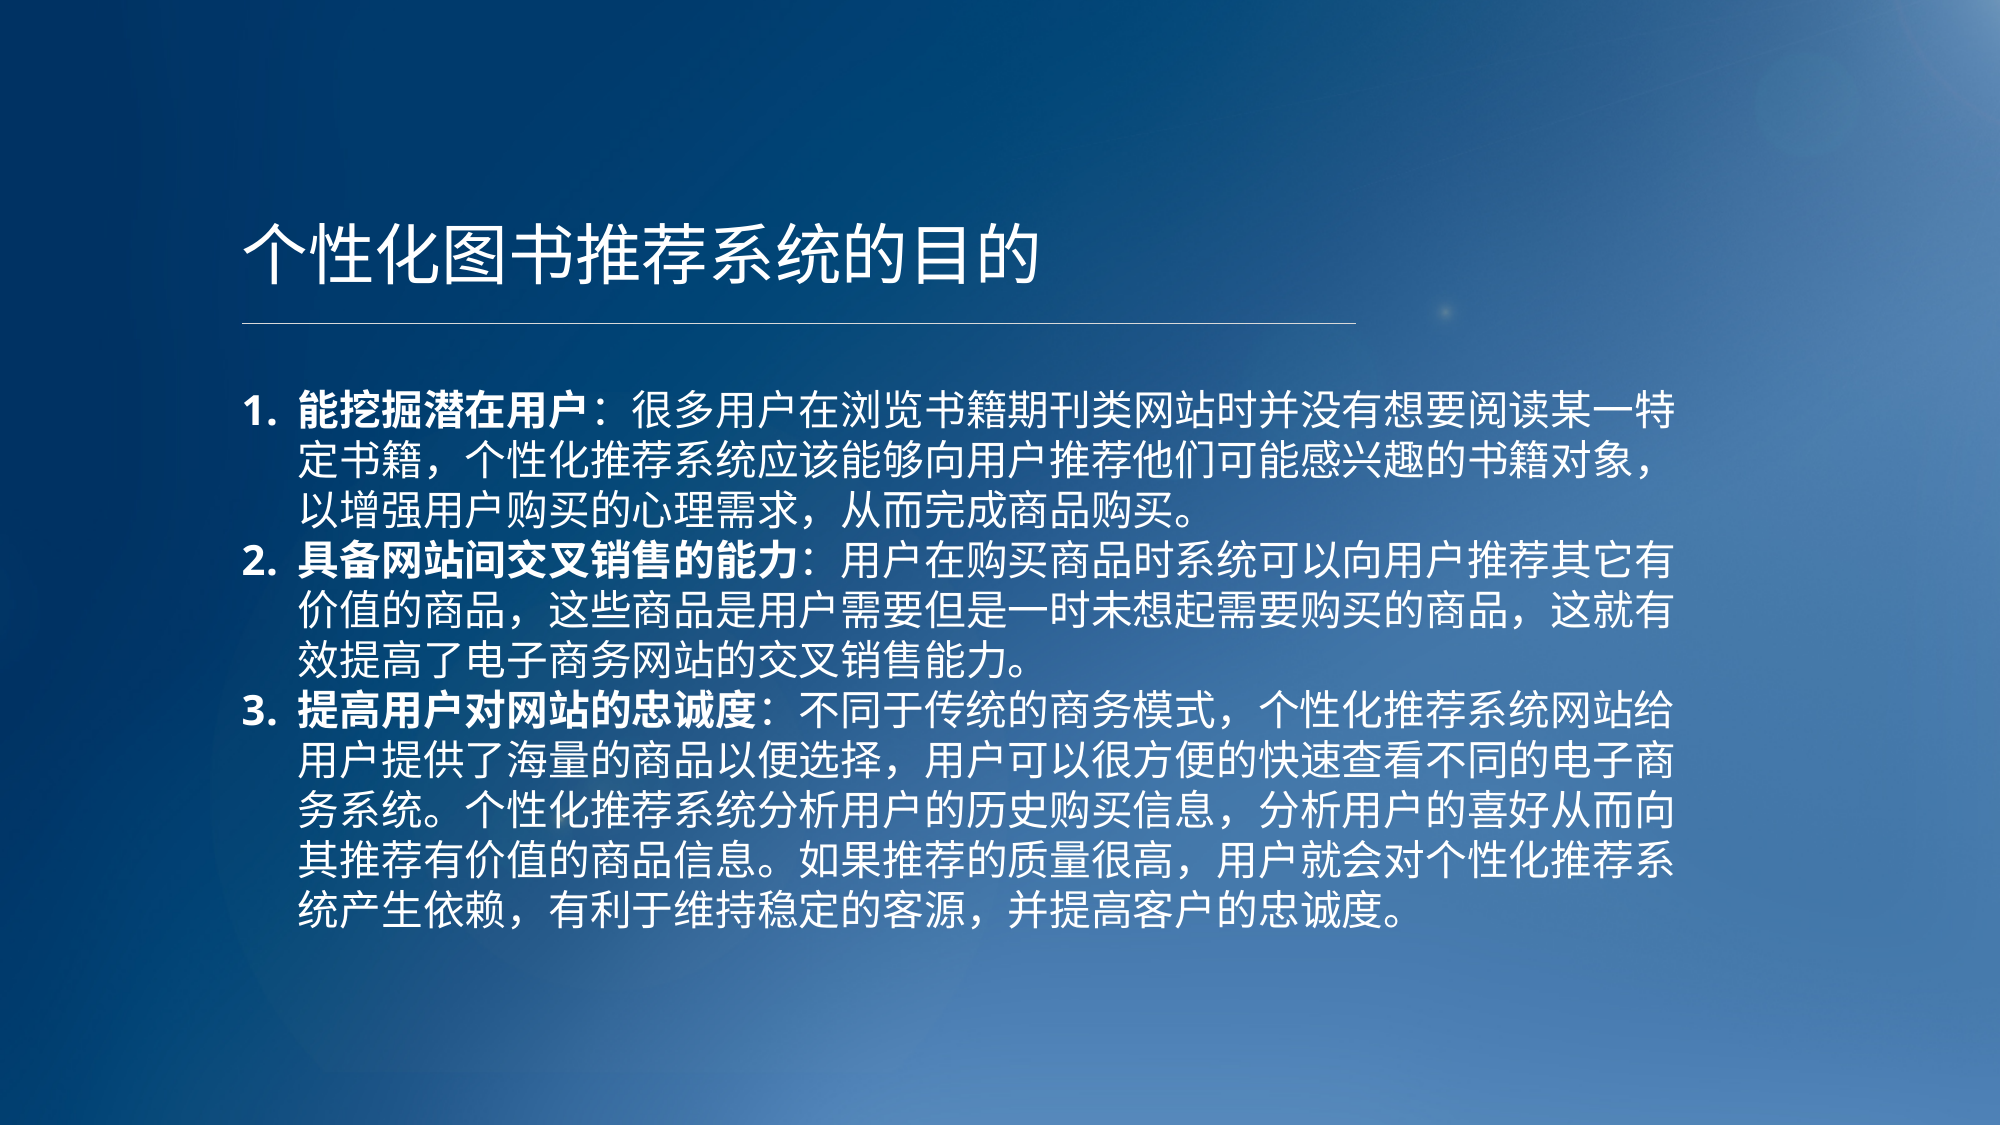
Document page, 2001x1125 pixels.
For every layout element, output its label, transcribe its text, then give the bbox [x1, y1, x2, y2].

picture [0, 0, 2000, 1125]
text_box 个性化图书推荐系统的目的 [226, 205, 1457, 301]
text_box 能挖掘潜在用户：很多用户在浏览书籍期刊类网站时并没有想要阅读某一特定书籍，个性化推荐系统应该能够向用户推荐他们可能感兴趣的书籍对象，以增强用户购买的心理需求，从而完成商品购买。 具备网站间交叉销售的能力：用户在购买商品时系统可以向用户推荐其它有价值的商品，这些商品是用户需要但是一时未想起需要购买的商品，这就有效提高了电子商务网站的交叉销售能力。 提高用户对网站的忠诚度：不同于传统的商务模式，个性化推荐系统网站给用户提供了海量的商品以便选择，用户可以很方便的快速查看不同的电子商务系统。个性化推荐系统分析用户的历史购买信息，分析用户的喜好从而向其推荐有价值的商品信息。如果推荐的质量很高，用户就会对个性化推荐系统产生依赖，有利于维持稳定的客源，并提高客户的忠诚度。 [226, 376, 1719, 942]
